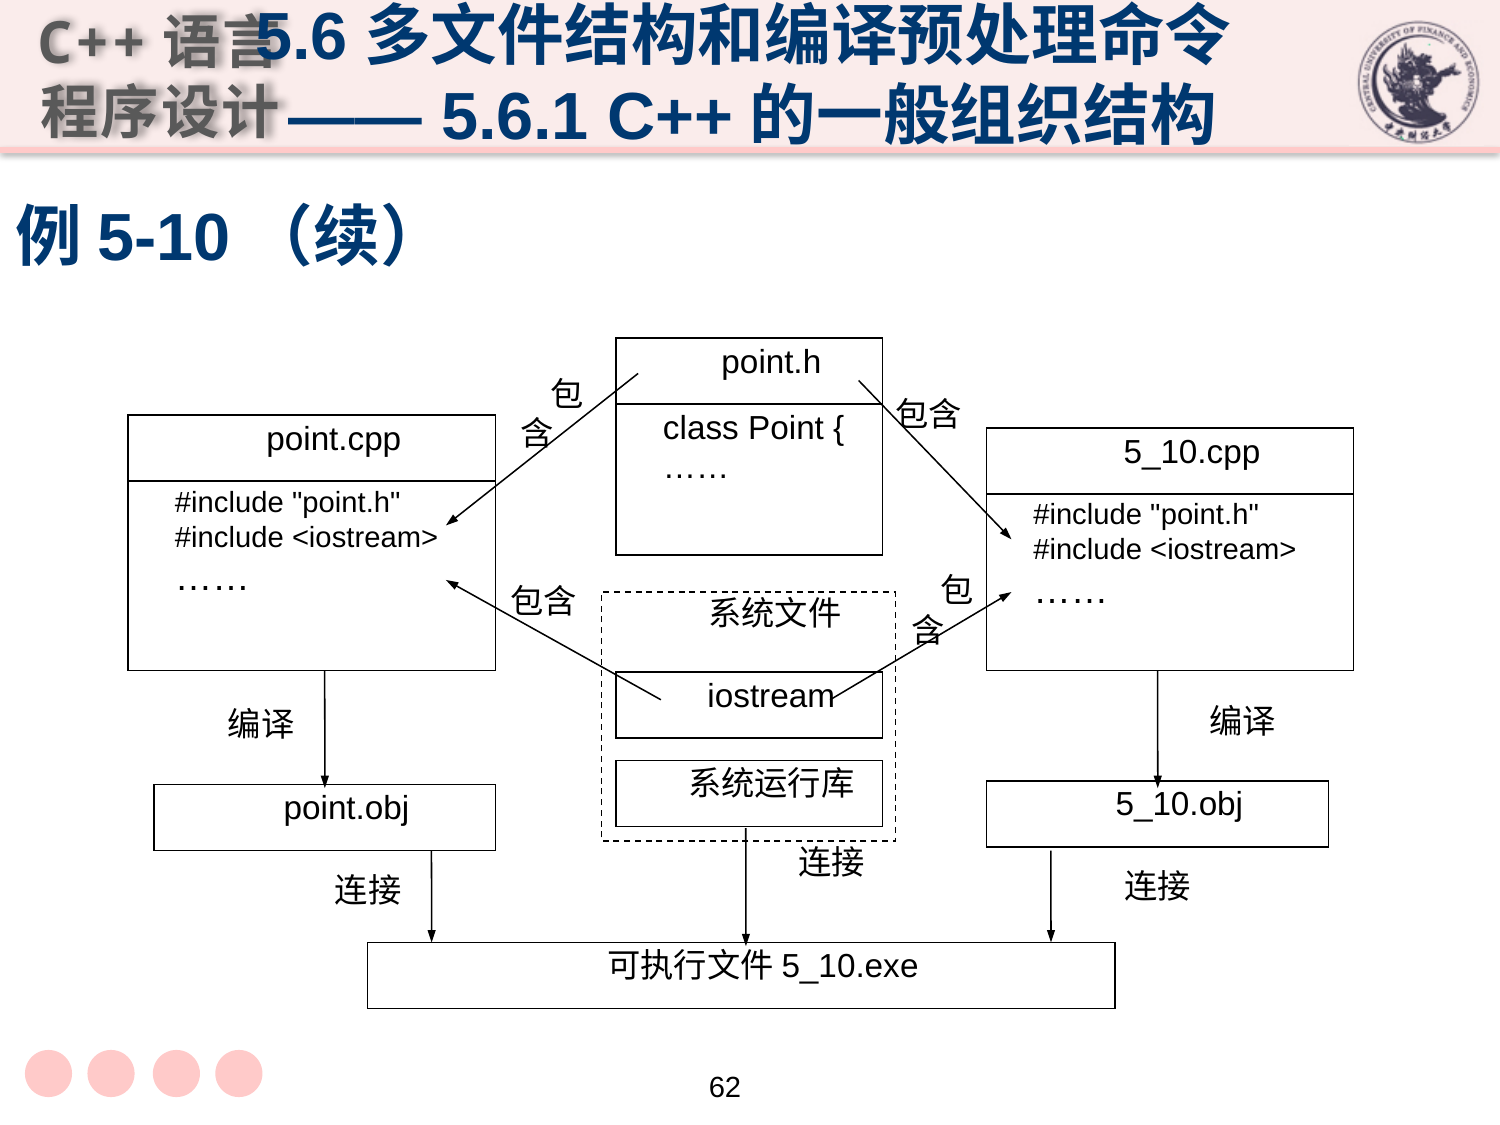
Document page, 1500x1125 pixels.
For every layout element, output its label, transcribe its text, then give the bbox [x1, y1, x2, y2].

title 例5-10（续） [0, 155, 1100, 313]
slide_number 62 [674, 1046, 776, 1125]
text_box 5.6多文件结构和编译预处理命令 —— 5.6.1 C++的一般组织结构 [87, 37, 1400, 108]
picture [0, 0, 1500, 147]
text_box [37, 310, 1451, 1038]
